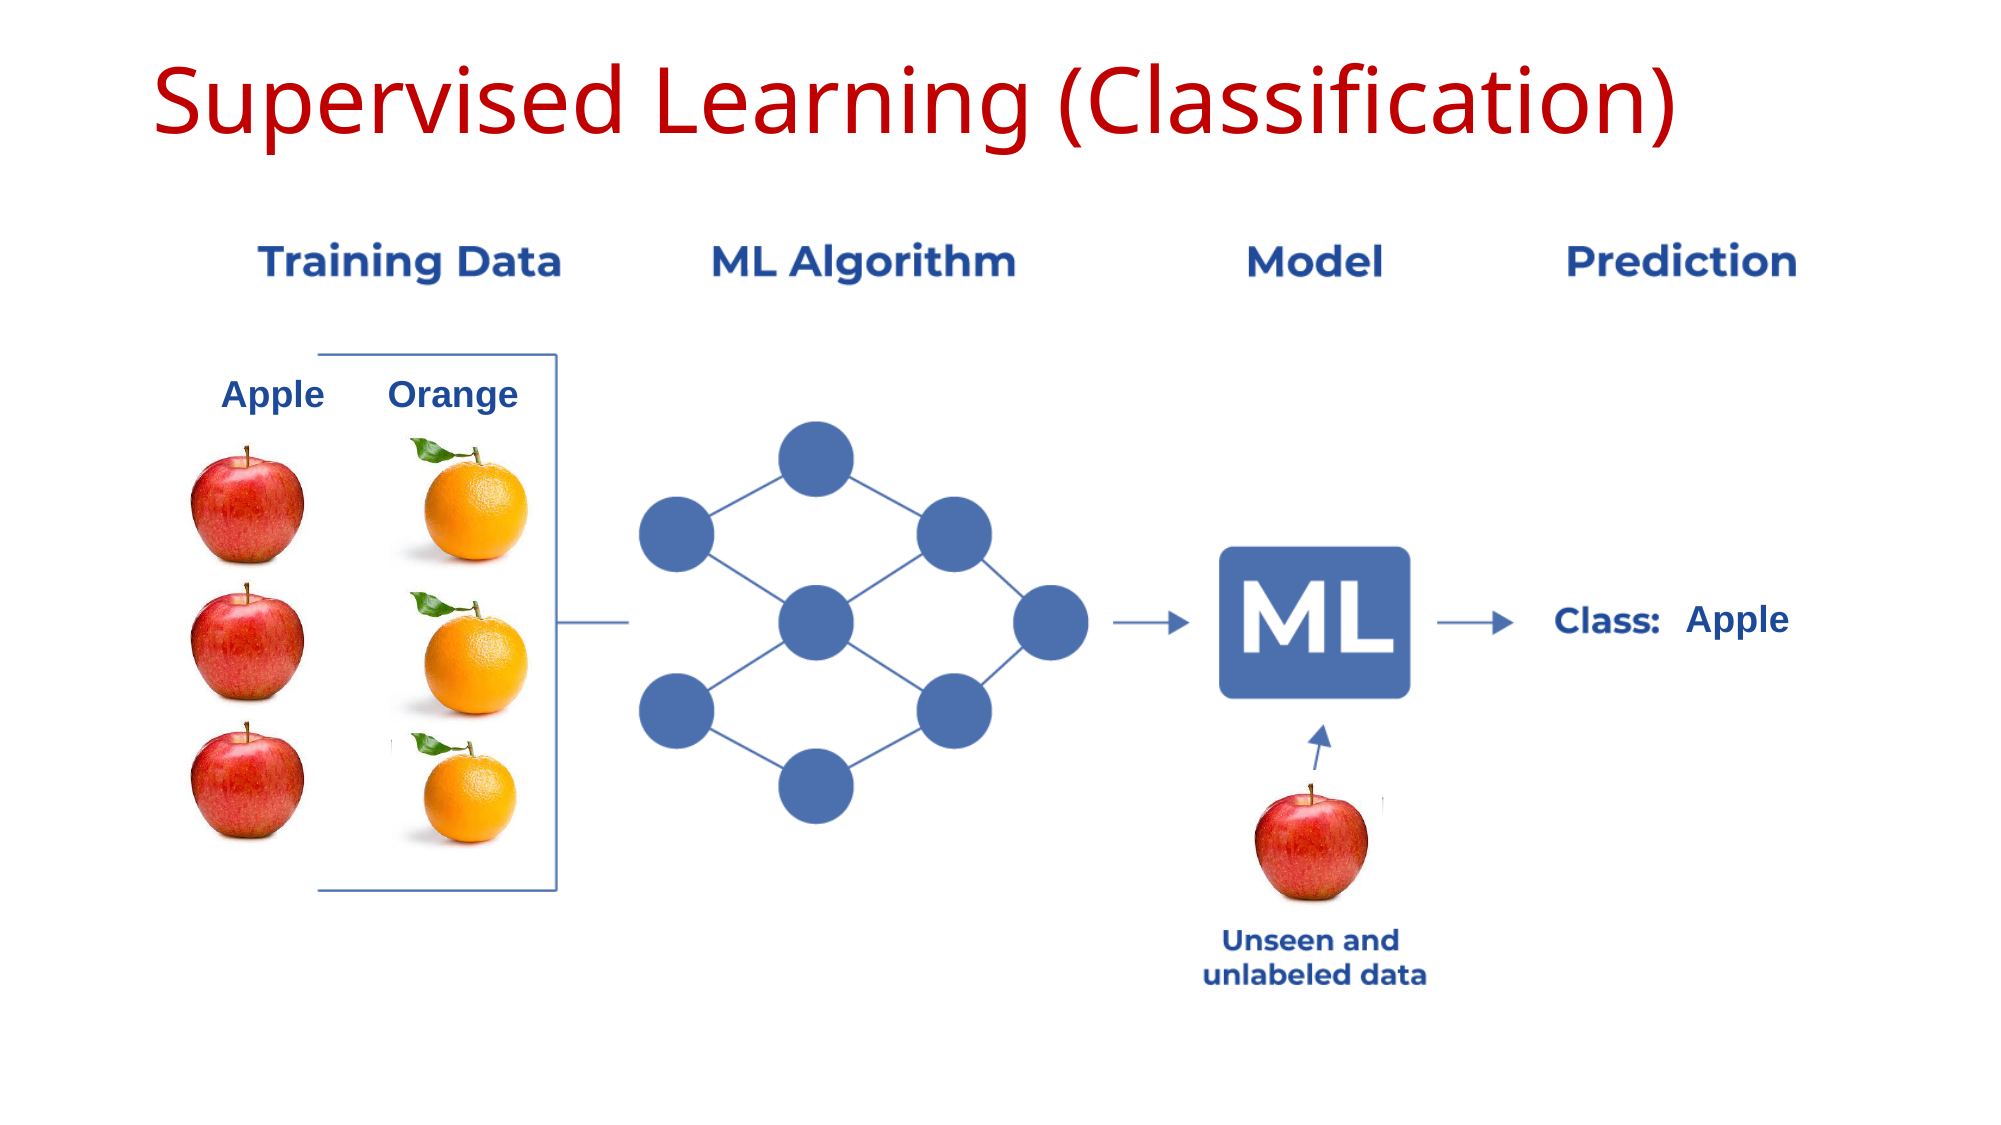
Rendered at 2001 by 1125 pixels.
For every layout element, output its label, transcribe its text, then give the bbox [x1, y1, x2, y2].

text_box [175, 239, 1825, 991]
title Supervised Learning (Classification) [137, 16, 1863, 192]
